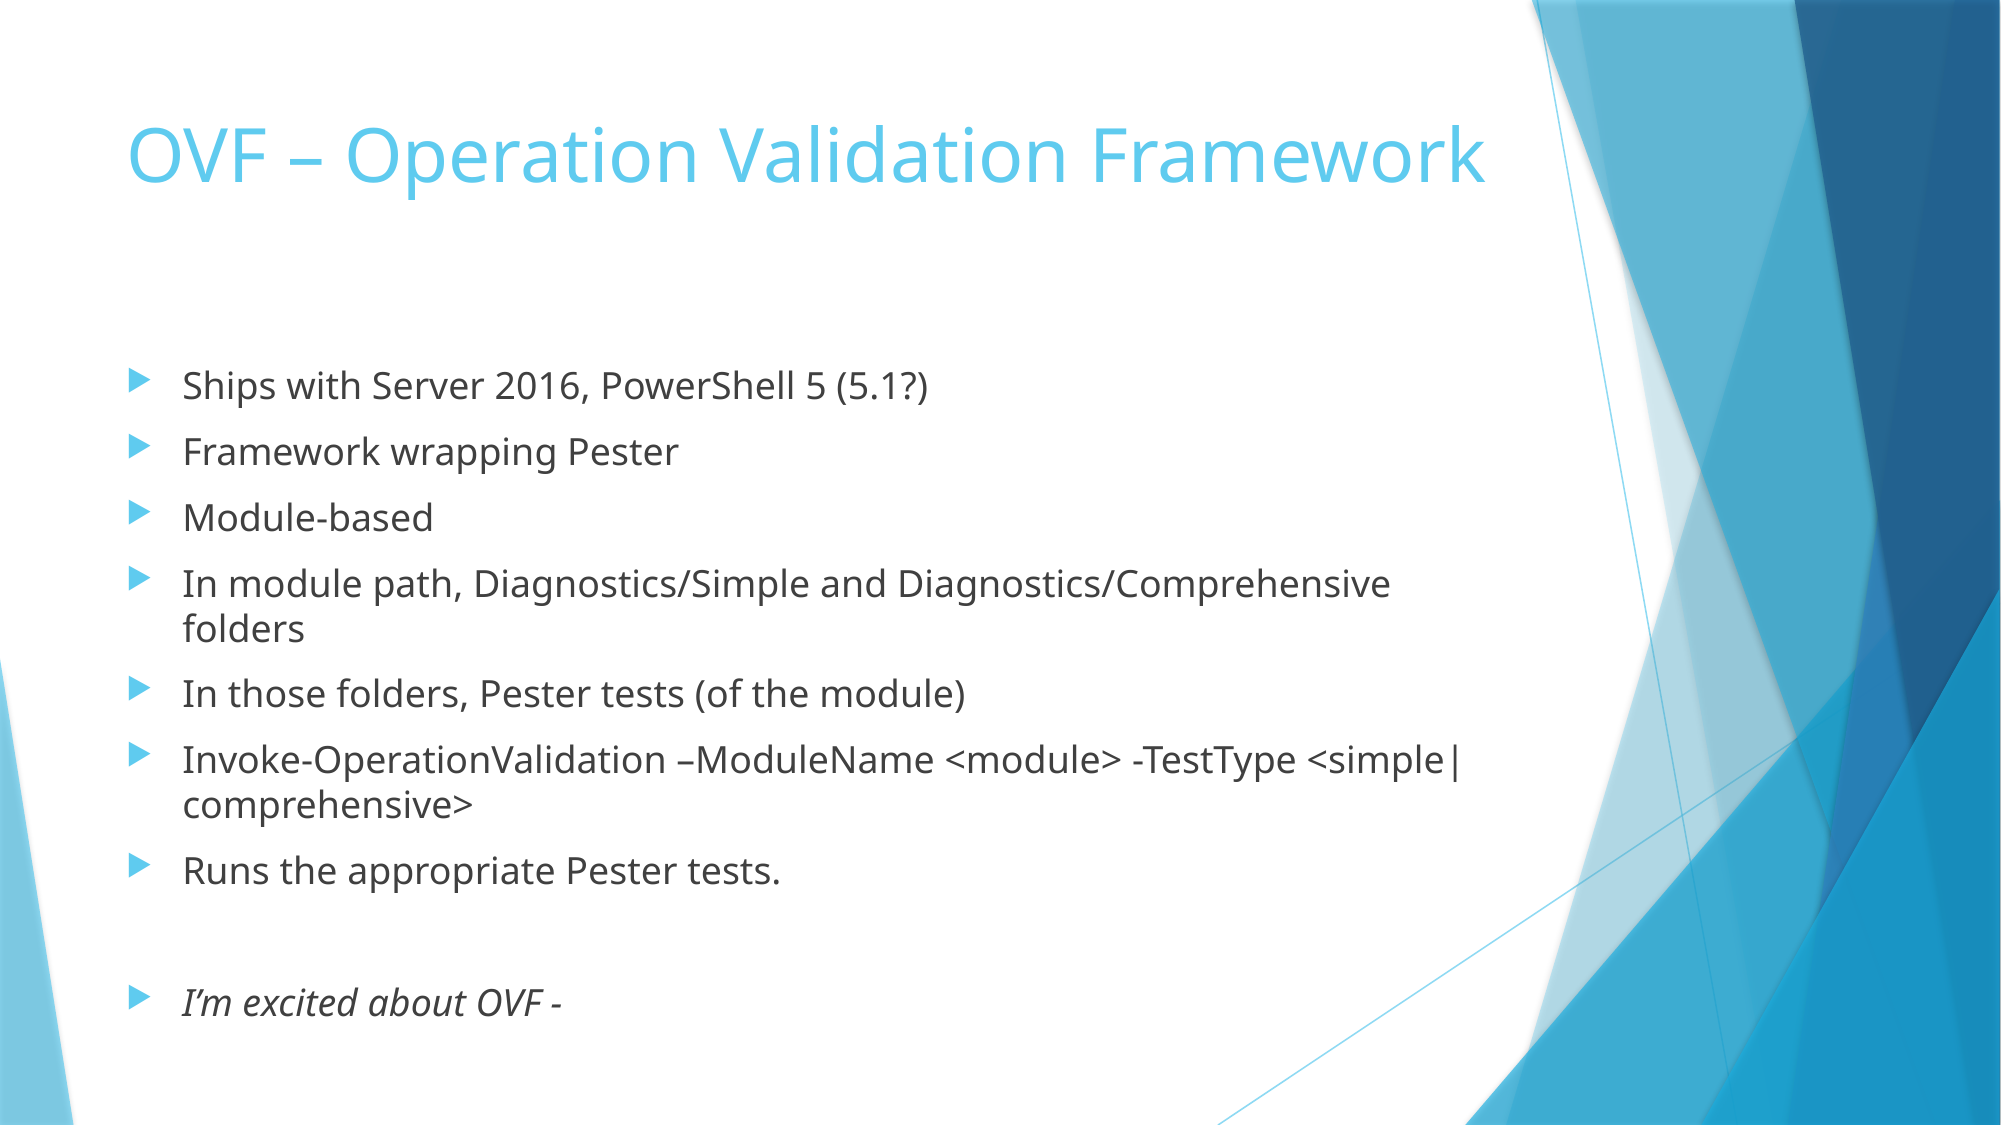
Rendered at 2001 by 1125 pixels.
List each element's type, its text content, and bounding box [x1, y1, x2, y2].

list Ships with Server 2016, PowerShell 5 (5.1?) Framework wrapping Pester Module-based In module path, Diagnostics/Simple and Diagnostics/Comprehensive folders In those folders, Pester tests (of the module) Invoke-OperationValidation –ModuleName <module> -TestType <simple|comprehensive> Runs the appropriate Pester tests. I’m excited about OVF - [111, 354, 1522, 992]
title OVF – Operation Validation Framework [111, 99, 1522, 317]
